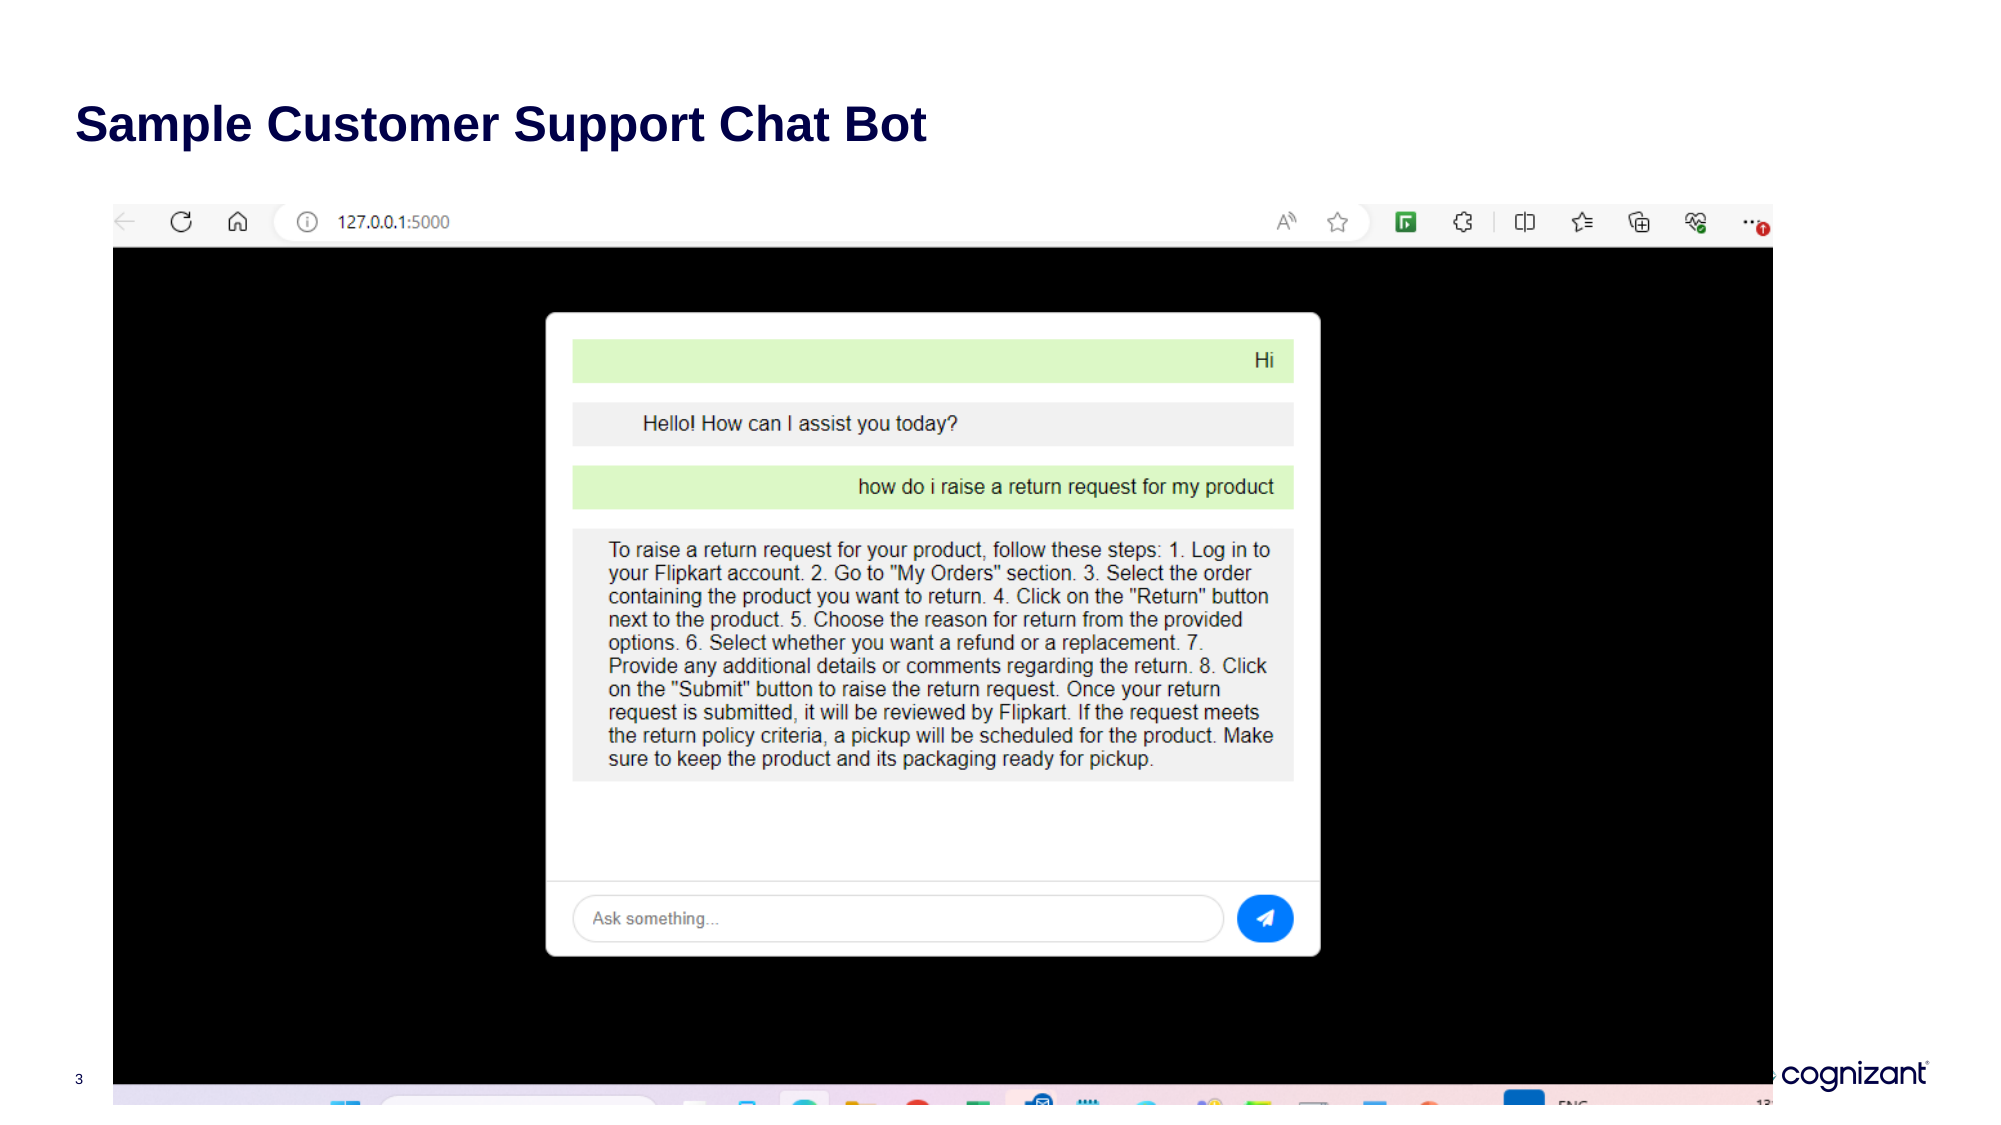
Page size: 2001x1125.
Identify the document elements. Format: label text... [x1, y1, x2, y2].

title Sample Customer Support Chat Bot [75, 91, 1848, 142]
slide_number 3 [75, 1056, 113, 1088]
picture [113, 204, 1943, 1109]
